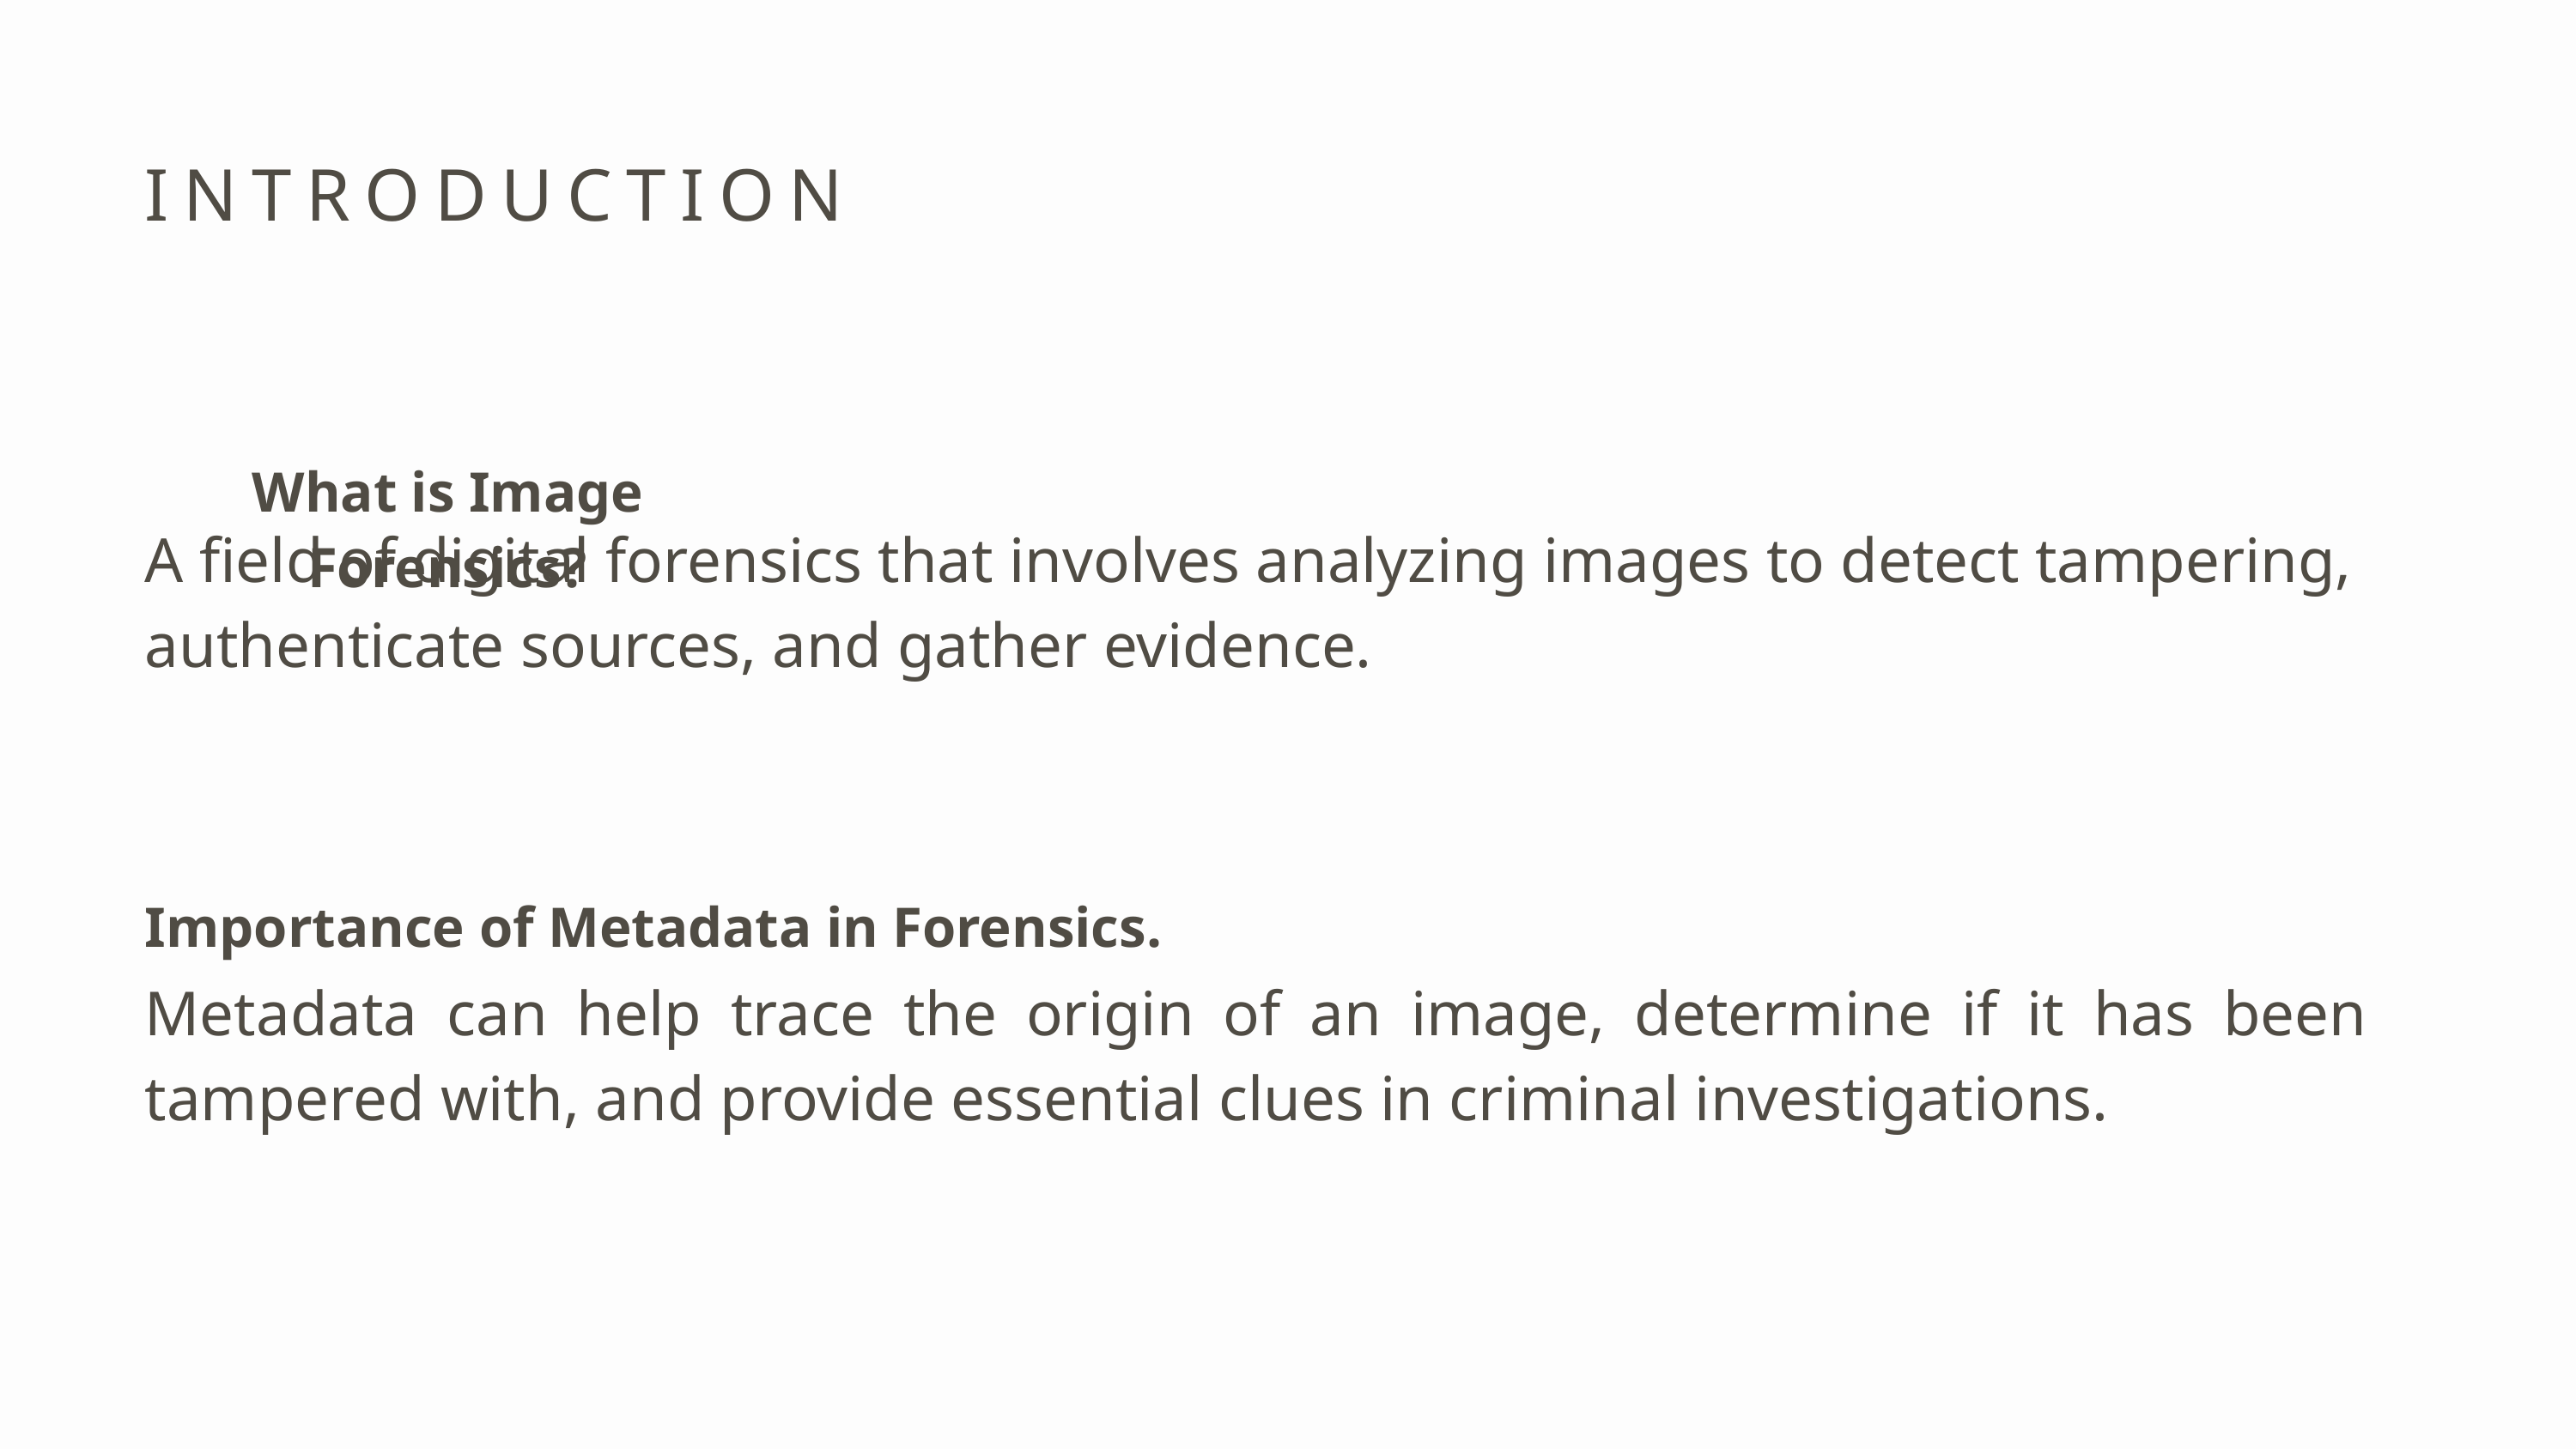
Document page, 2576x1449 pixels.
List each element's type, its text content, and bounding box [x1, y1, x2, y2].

text_box Importance of Metadata in Forensics. [144, 882, 1222, 959]
text_box A field of digital forensics that involves analyzing images to detect tampering, authenticate sources, and gather evidence. [144, 509, 2370, 680]
text_box What is Image Forensics? [143, 446, 751, 599]
text_box Metadata can help trace the origin of an image, determine if it has been tampered with, and provide essential clues in criminal investigations. [144, 962, 2370, 1133]
text_box INTRODUCTION [144, 135, 1448, 236]
